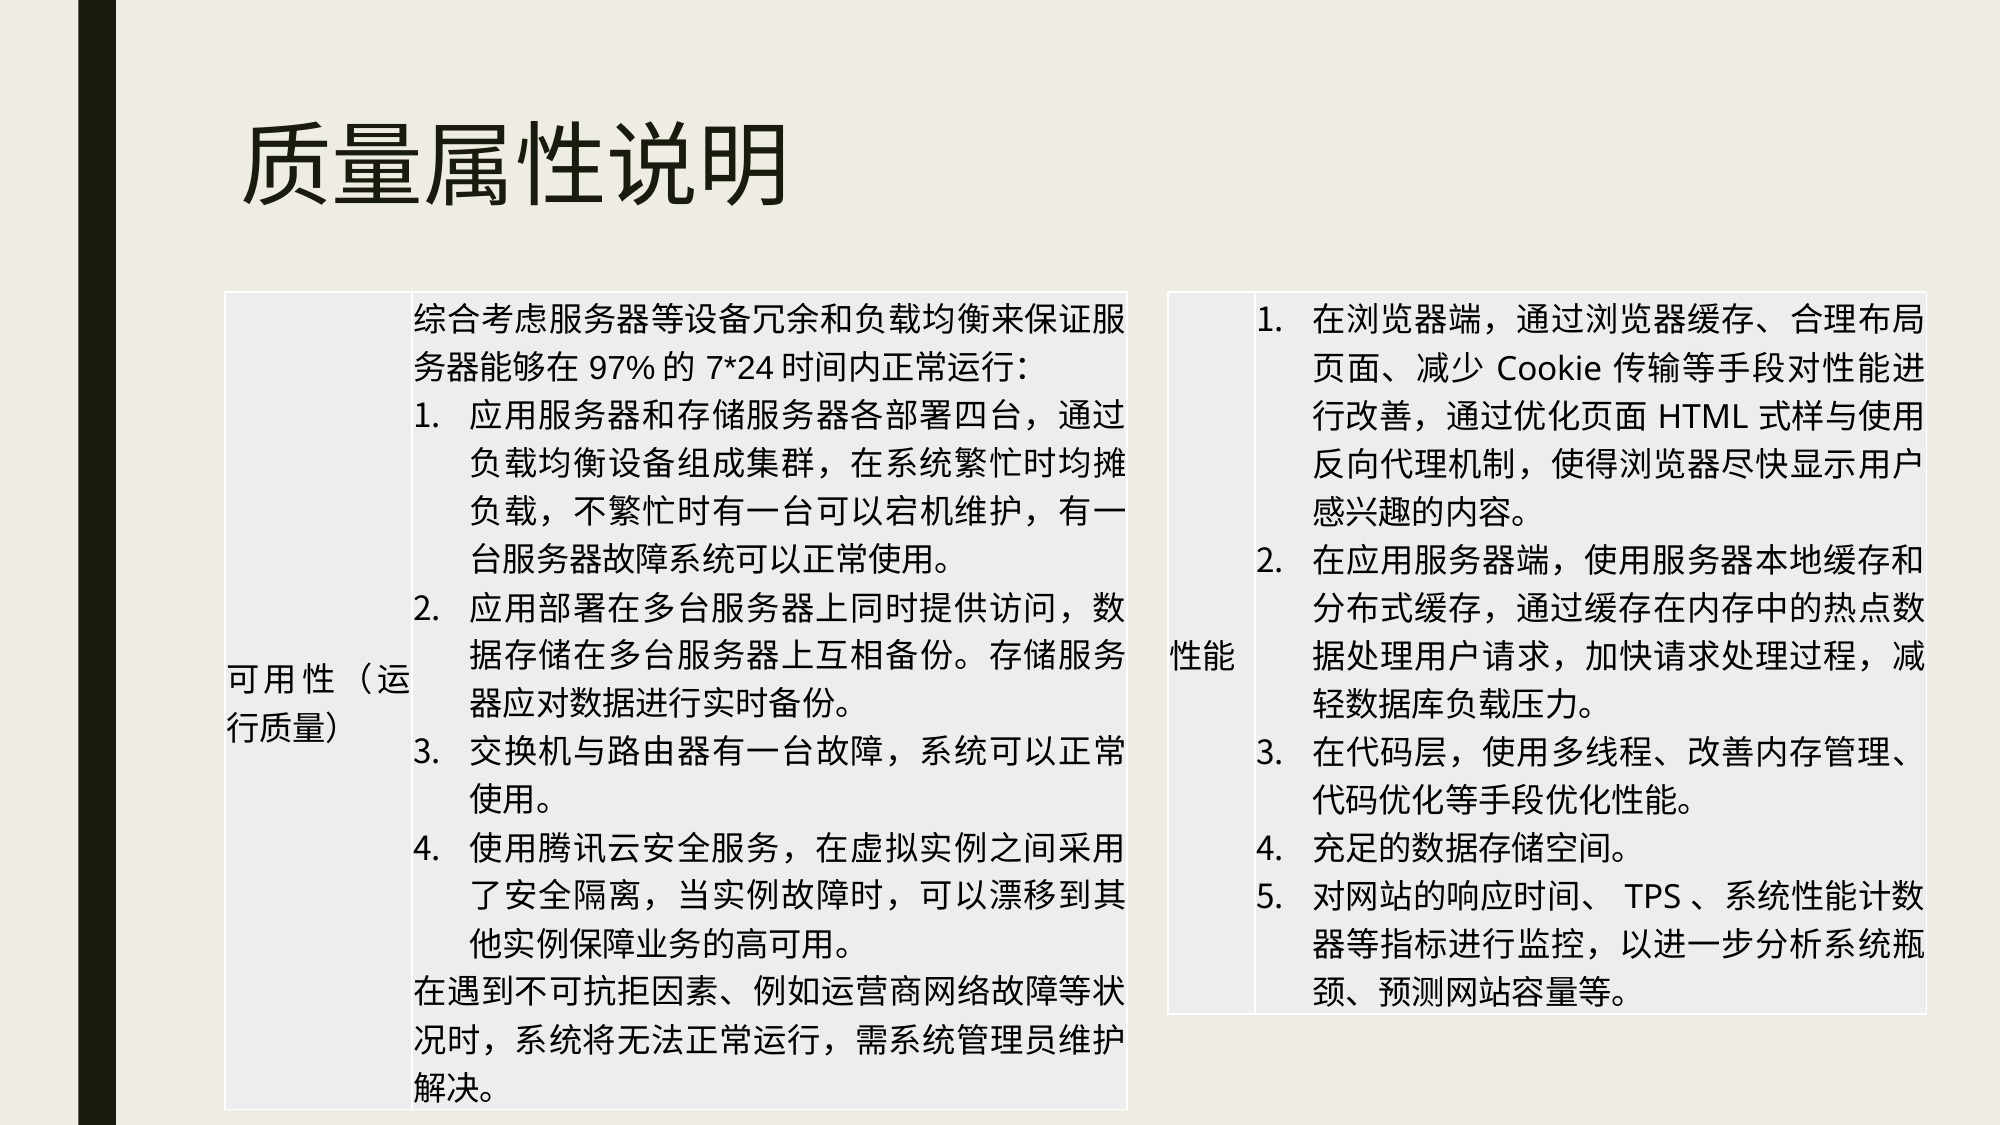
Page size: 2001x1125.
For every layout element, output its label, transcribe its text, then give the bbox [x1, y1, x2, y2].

table_header 可用性（运行质量） [226, 293, 411, 1109]
table_header 在浏览器端，通过浏览器缓存、合理布局页面、减少Cookie传输等手段对性能进行改善，通过优化页面HTML式样与使用反向代理机制，使得浏览器尽快显示用户感兴趣的内容。 在应用服务器端，使用服务器本地缓存和分布式缓存，通过缓存在内存中的热点数据处理用户请求，加快请求处理过程，减轻数据库负载压力。 在代码层，使用多线程、改善内存管理、代码优化等手段优化性能。 充足的数据存储空间。 对网站的响应时间、TPS、系统性能计数器等指标进行监控，以进一步分析系统瓶颈、预测网站容量等。 [1256, 293, 1926, 1013]
table_header 性能 [1169, 293, 1254, 1013]
table_header 综合考虑服务器等设备冗余和负载均衡来保证服务器能够在97%的7*24时间内正常运行： 应用服务器和存储服务器各部署四台，通过负载均衡设备组成集群，在系统繁忙时均摊负载，不繁忙时有一台可以宕机维护，有一台服务器故障系统可以正常使用。 应用部署在多台服务器上同时提供访问，数据存储在多台服务器上互相备份。存储服务器应对数据进行实时备份。 交换机与路由器有一台故障，系统可以正常使用。 使用腾讯云安全服务，在虚拟实例之间采用了安全隔离，当实例故障时，可以漂移到其他实例保障业务的高可用。 在遇到不可抗拒因素、例如运营商网络故障等状况时，系统将无法正常运行，需系统管理员维护解决。 [413, 293, 1126, 1109]
title 质量属性说明 [225, 112, 1800, 357]
